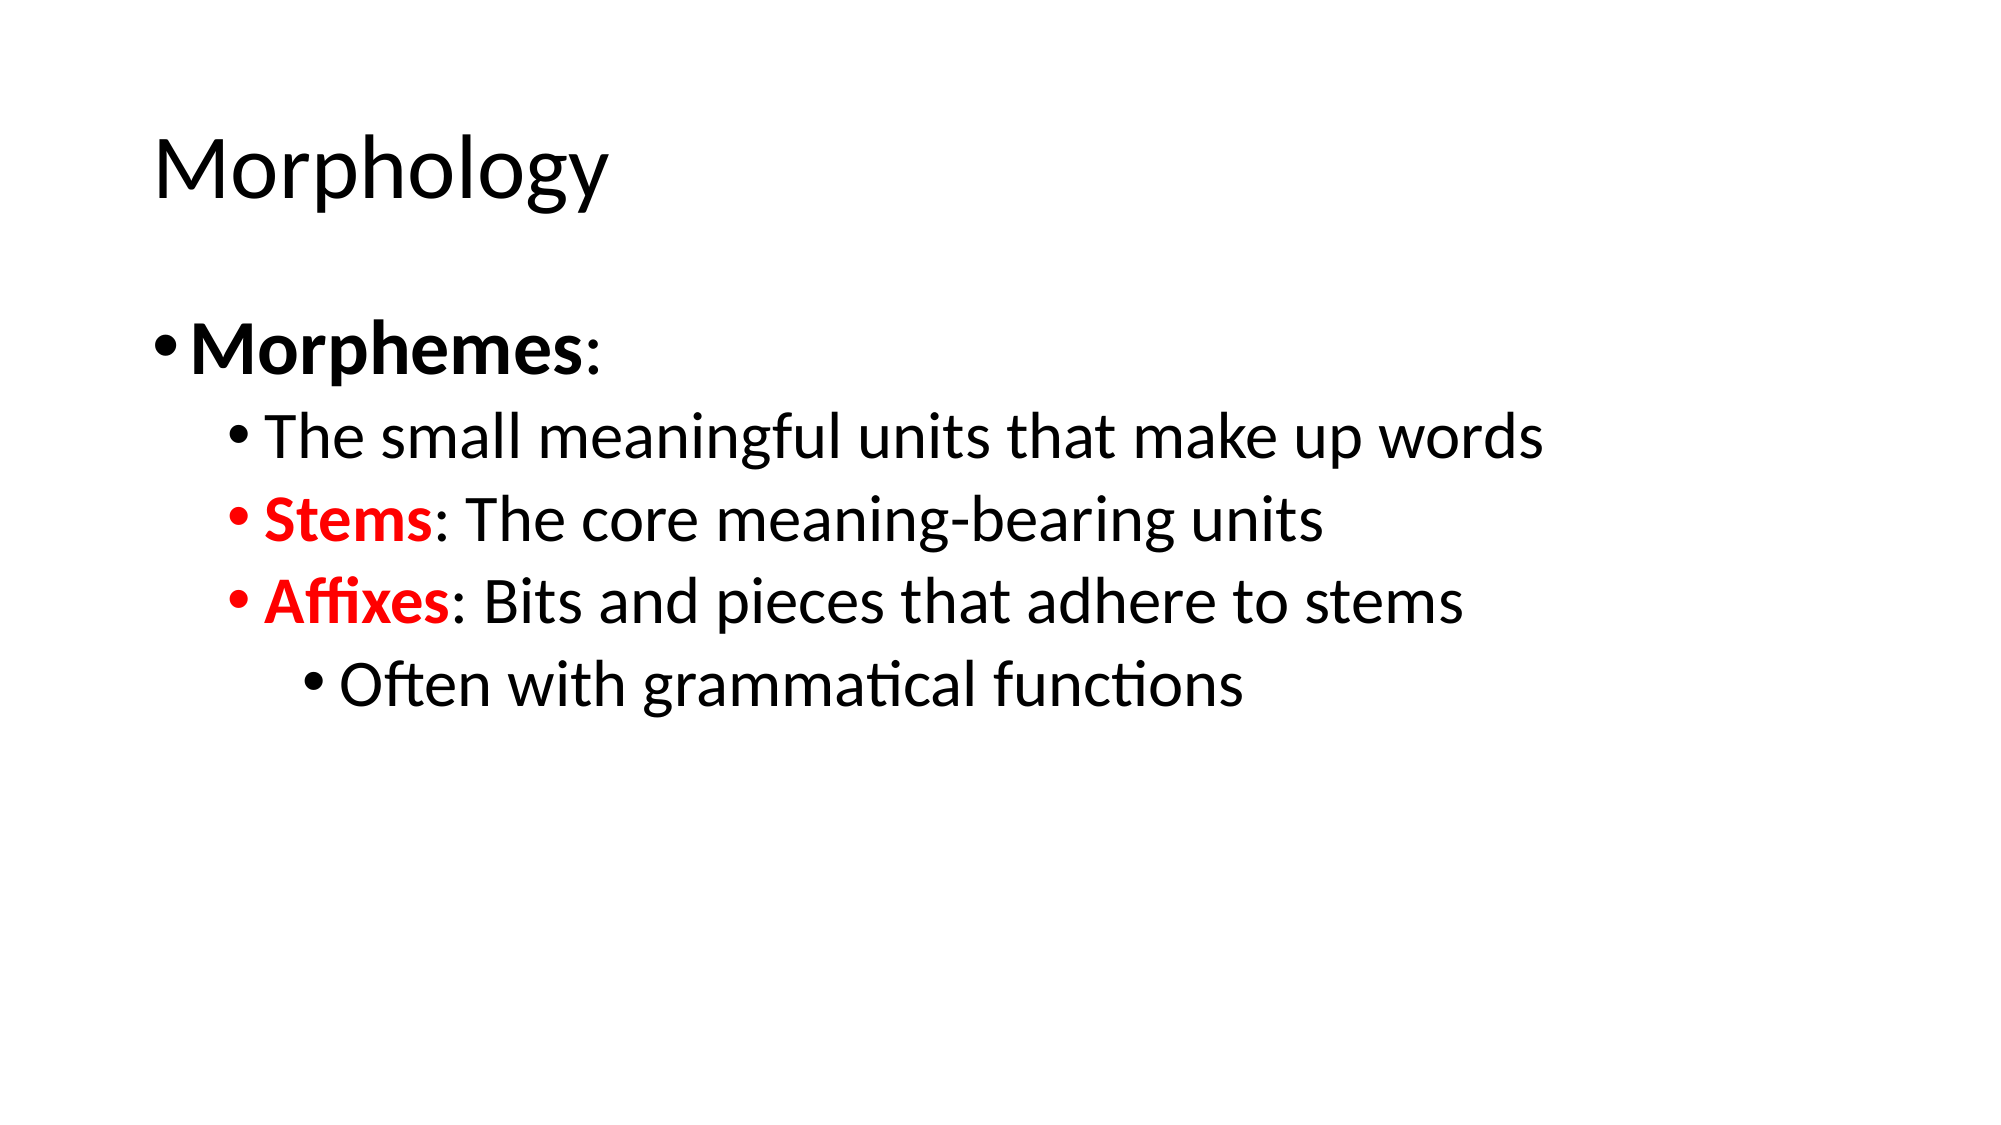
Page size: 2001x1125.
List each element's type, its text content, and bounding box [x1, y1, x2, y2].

title Morphology [137, 59, 1863, 278]
list Morphemes: The small meaningful units that make up words Stems: The core meaning-bearing units Affixes: Bits and pieces that adhere to stems Often with grammatical functions [137, 299, 1863, 1014]
